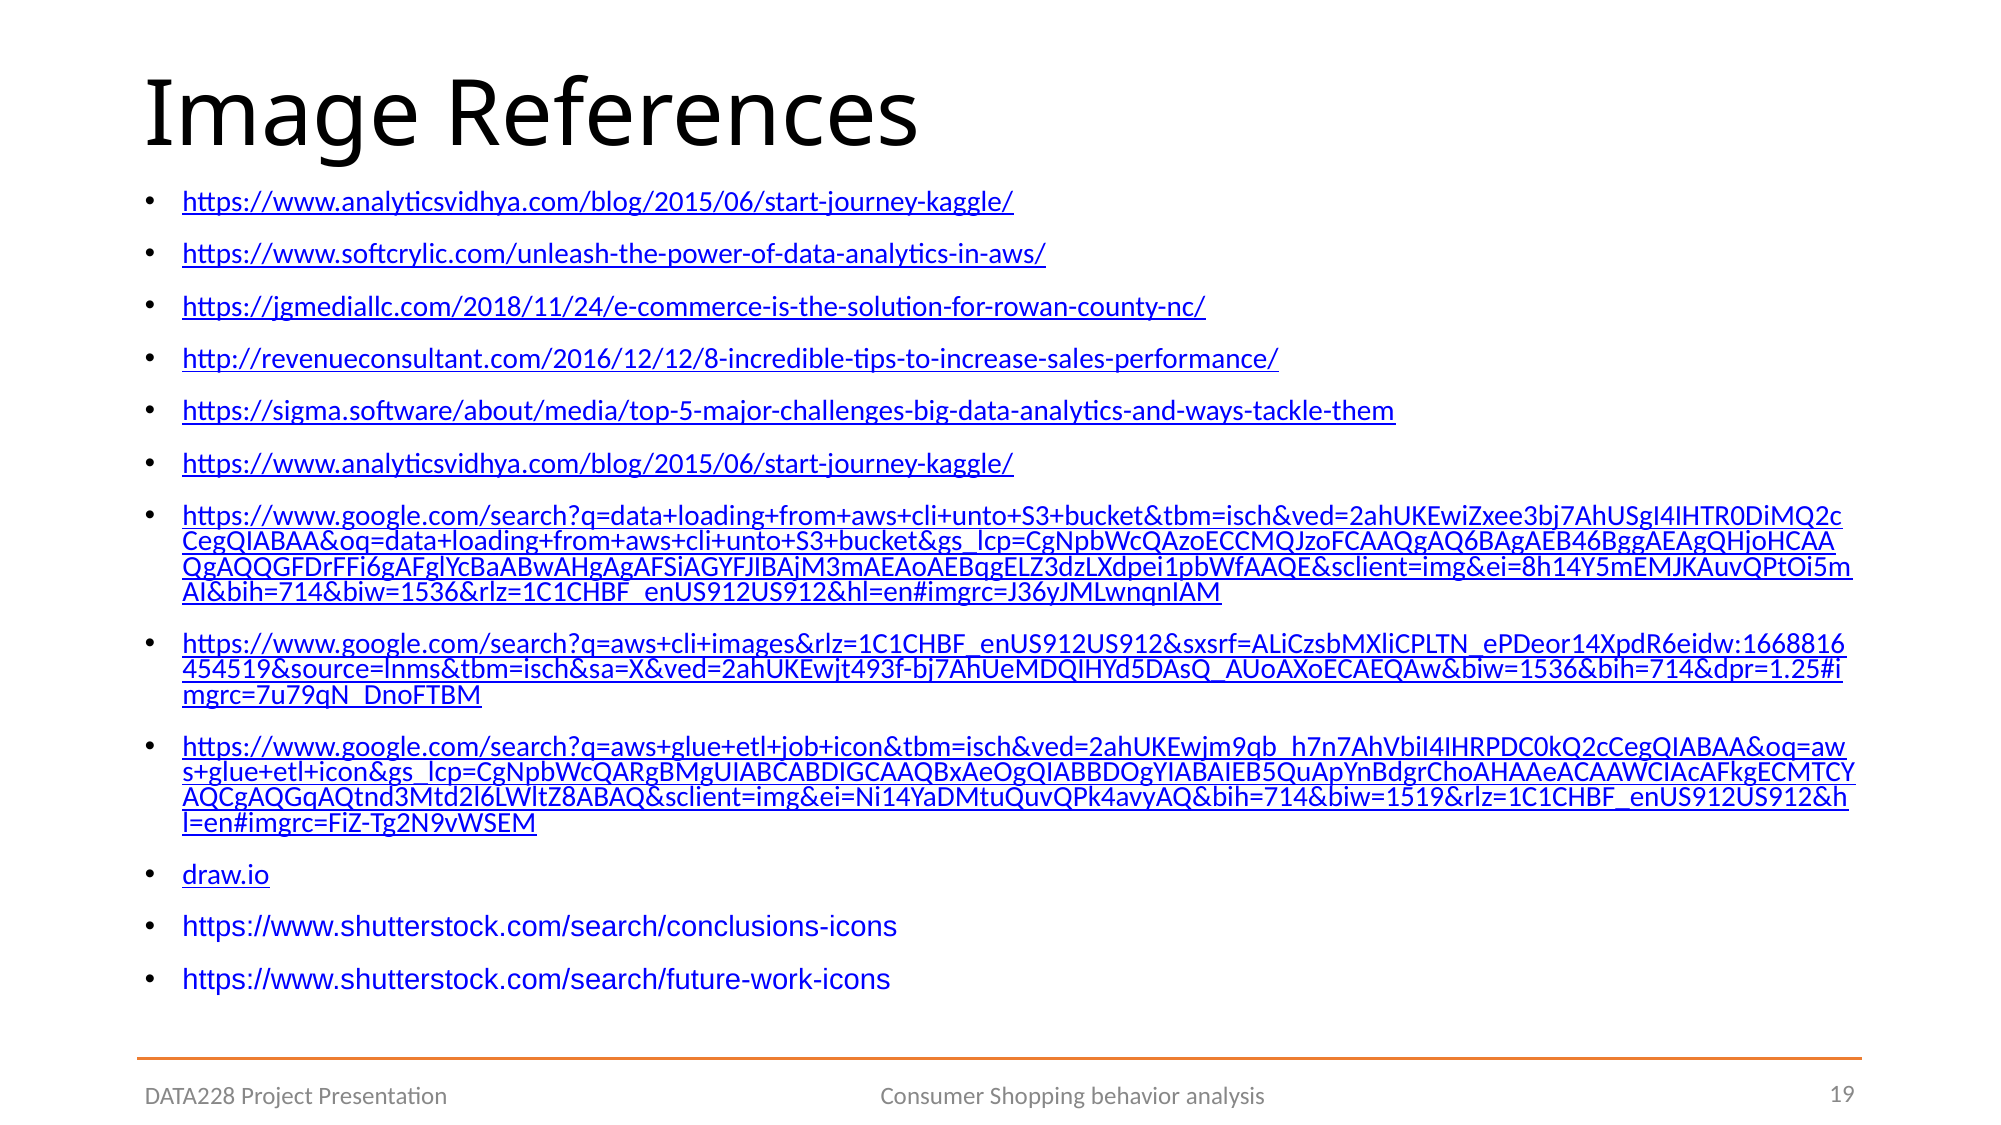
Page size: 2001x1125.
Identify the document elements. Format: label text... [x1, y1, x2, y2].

text_box DATA228 Project Presentation [137, 1071, 588, 1117]
slide_number 19 [1818, 1070, 1863, 1116]
list https://www.analyticsvidhya.com/blog/2015/06/start-journey-kaggle/ https://www.softcrylic.com/unleash-the-power-of-data-analytics-in-aws/ https://jgmediallc.com/2018/11/24/e-commerce-is-the-solution-for-rowan-county-nc/ http://revenueconsultant.com/2016/12/12/8-incredible-tips-to-increase-sales-performance/ https://sigma.software/about/media/top-5-major-challenges-big-data-analytics-and-ways-tackle-them https://www.analyticsvidhya.com/blog/2015/06/start-journey-kaggle/ https://www.google.com/search?q=data+loading+from+aws+cli+unto+S3+bucket&tbm=isch&ved=2ahUKEwiZxee3bj7AhUSgI4IHTR0DiMQ2cCegQIABAA&oq=data+loading+from+aws+cli+unto+S3+bucket&gs_lcp=CgNpbWcQAzoECCMQJzoFCAAQgAQ6BAgAEB46BggAEAgQHjoHCAAQgAQQGFDrFFi6gAFglYcBaABwAHgAgAFSiAGYFJIBAjM3mAEAoAEBqgELZ3dzLXdpei1pbWfAAQE&sclient=img&ei=8h14Y5mEMJKAuvQPtOi5mAI&bih=714&biw=1536&rlz=1C1CHBF_enUS912US912&hl=en#imgrc=J36yJMLwnqnIAM https://www.google.com/search?q=aws+cli+images&rlz=1C1CHBF_enUS912US912&sxsrf=ALiCzsbMXliCPLTN_ePDeor14XpdR6eidw:1668816454519&source=lnms&tbm=isch&sa=X&ved=2ahUKEwjt493f-bj7AhUeMDQIHYd5DAsQ_AUoAXoECAEQAw&biw=1536&bih=714&dpr=1.25#imgrc=7u79qN_DnoFTBM https://www.google.com/search?q=aws+glue+etl+job+icon&tbm=isch&ved=2ahUKEwjm9qb_h7n7AhVbiI4IHRPDC0kQ2cCegQIABAA&oq=aws+glue+etl+icon&gs_lcp=CgNpbWcQARgBMgUIABCABDIGCAAQBxAeOgQIABBDOgYIABAIEB5QuApYnBdgrChoAHAAeACAAWCIAcAFkgECMTCYAQCgAQGqAQtnd3Mtd2l6LWltZ8ABAQ&sclient=img&ei=Ni14YaDMtuQuvQPk4avyAQ&bih=714&biw=1519&rlz=1C1CHBF_enUS912US912&hl=en#imgrc=FiZ-Tg2N9vWSEM draw.io https://www.shutterstock.com/search/conclusions-icons https://www.shutterstock.com/search/future-work-icons [136, 178, 1863, 1014]
text_box Consumer Shopping behavior analysis [873, 1071, 1522, 1117]
title Image References [136, 56, 1863, 175]
